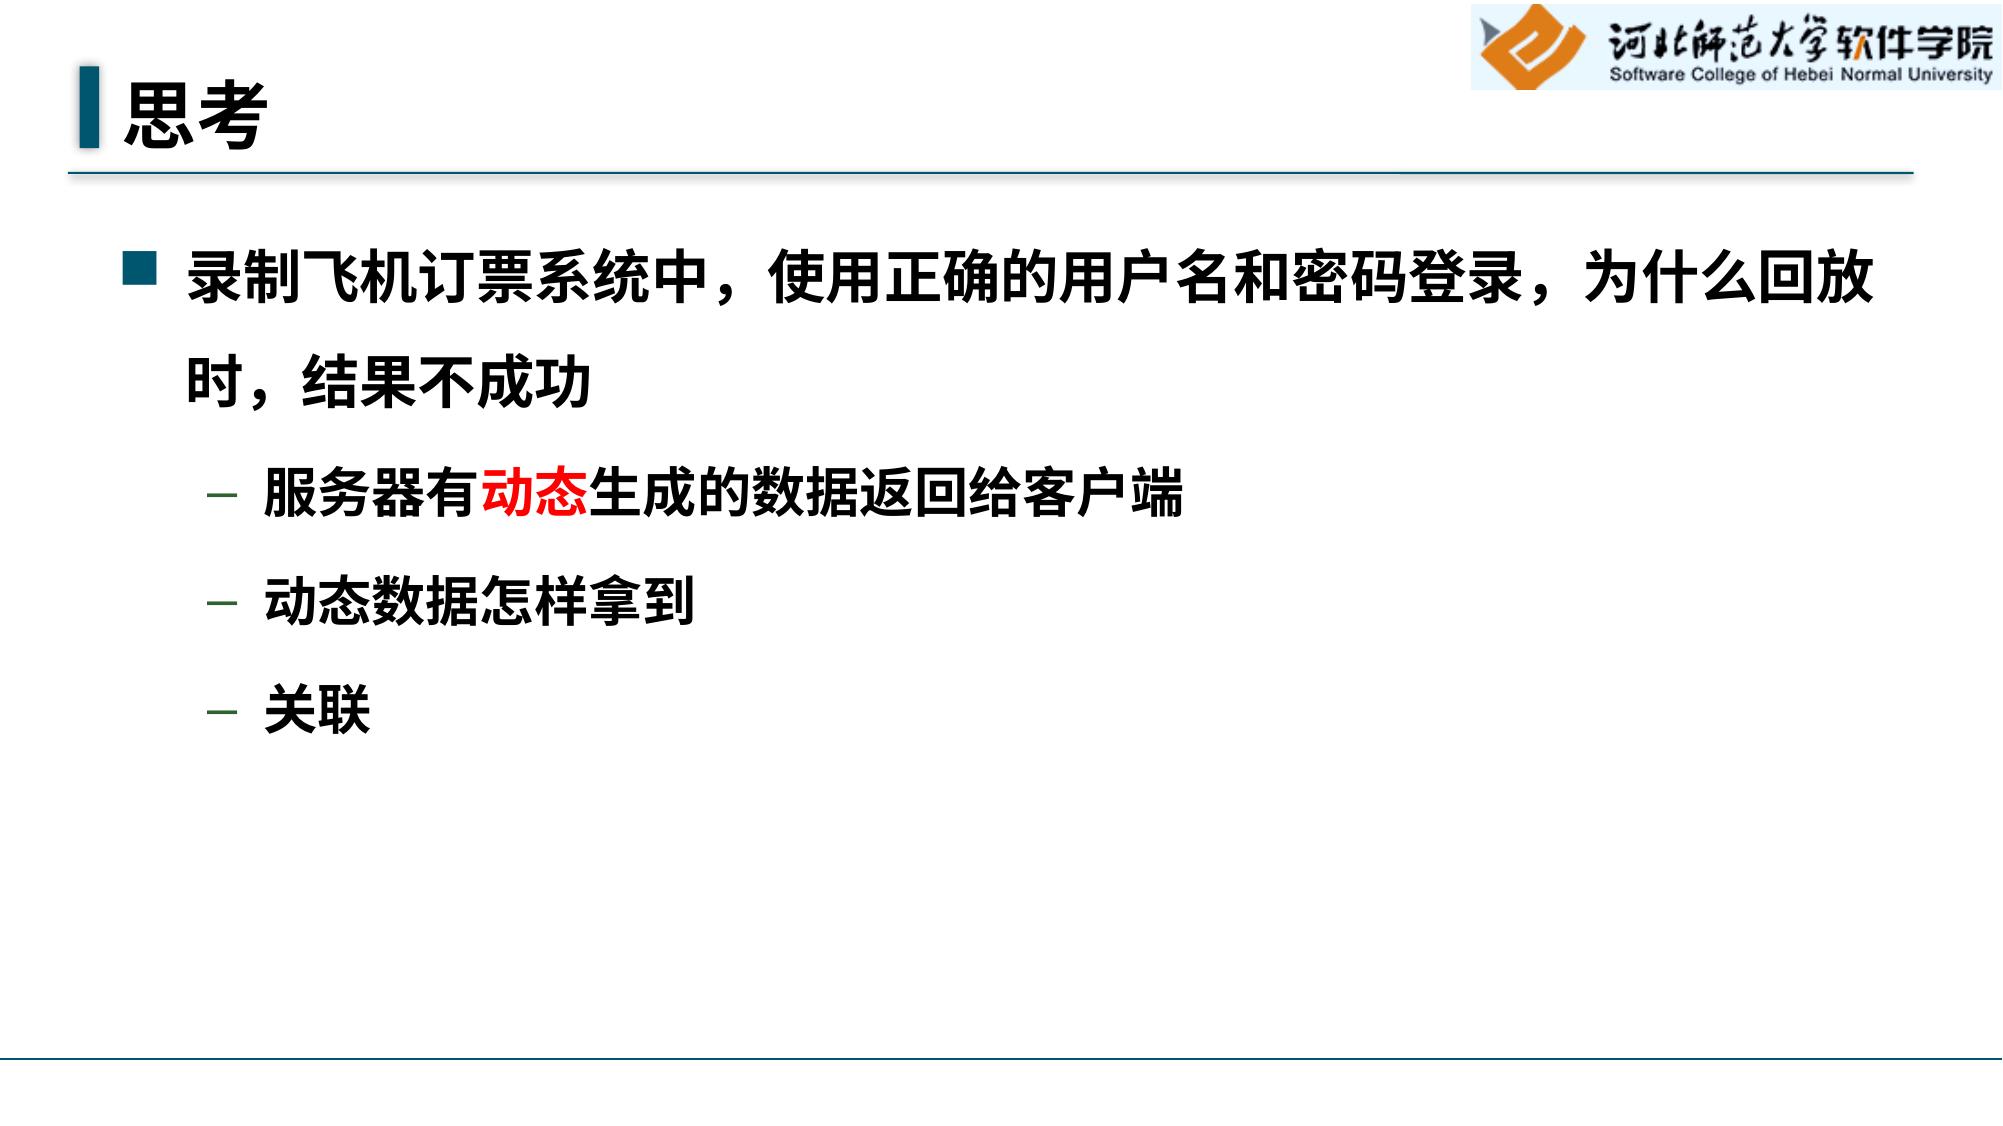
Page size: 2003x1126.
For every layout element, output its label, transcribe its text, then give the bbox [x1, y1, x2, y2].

list 录制飞机订票系统中，使用正确的用户名和密码登录，为什么回放时，结果不成功 服务器有动态生成的数据返回给客户端 动态数据怎样拿到 关联 [99, 196, 1903, 1024]
picture [1471, 4, 2002, 90]
title 思考 [103, 66, 1462, 162]
